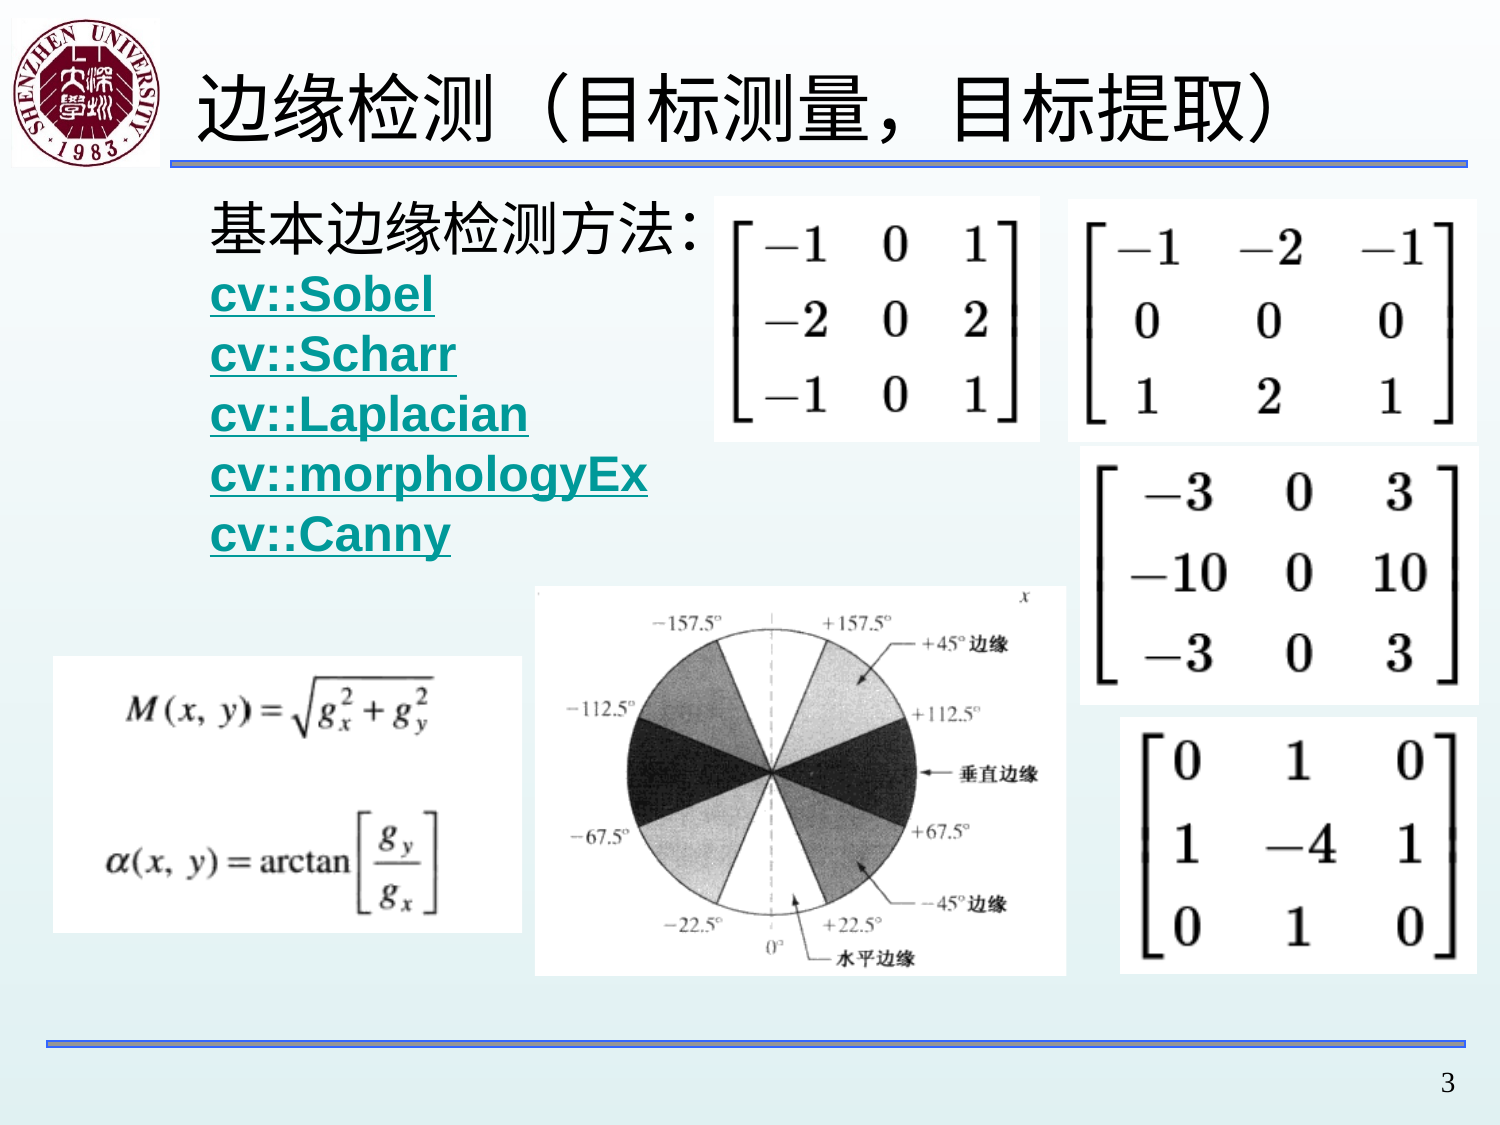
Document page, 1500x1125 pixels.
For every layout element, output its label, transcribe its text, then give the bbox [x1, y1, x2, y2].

picture [714, 196, 1040, 442]
picture [534, 585, 1067, 977]
text_box 边缘检测（目标测量，目标提取） [182, 54, 1337, 160]
picture [52, 656, 523, 934]
picture [1068, 199, 1477, 442]
picture [1119, 717, 1477, 975]
slide_number 3 [1158, 1030, 1471, 1106]
picture [11, 18, 160, 168]
picture [1080, 446, 1480, 705]
text_box 基本边缘检测方法： cv::Sobel cv::Scharr cv::Laplacian cv::morphologyEx cv::Canny [194, 184, 1459, 570]
